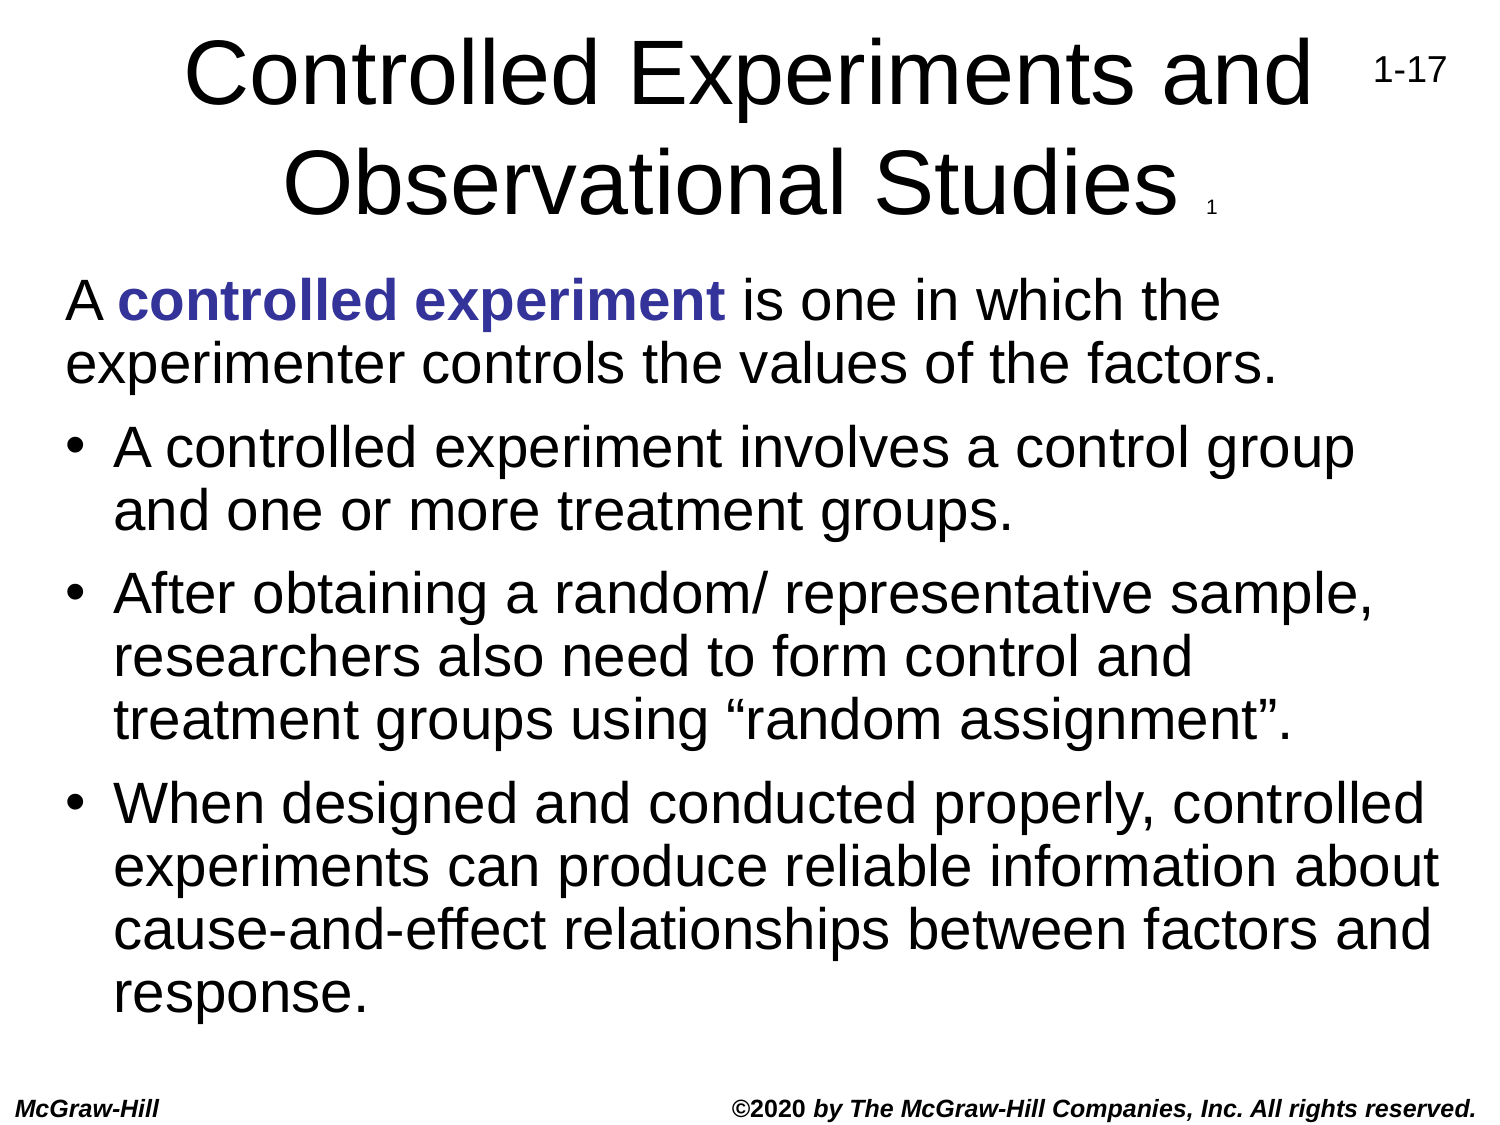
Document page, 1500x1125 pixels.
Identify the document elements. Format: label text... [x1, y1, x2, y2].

title Controlled Experiments and Observational Studies 1 [75, 45, 1425, 200]
list A controlled experiment is one in which the experimenter controls the values of the factors. A controlled experiment involves a control group and one or more treatment groups. After obtaining a random/ representative sample, researchers also need to form control and treatment groups using “random assignment”. When designed and conducted properly, controlled experiments can produce reliable information about cause-and-effect relationships between factors and response. [50, 262, 1463, 1050]
